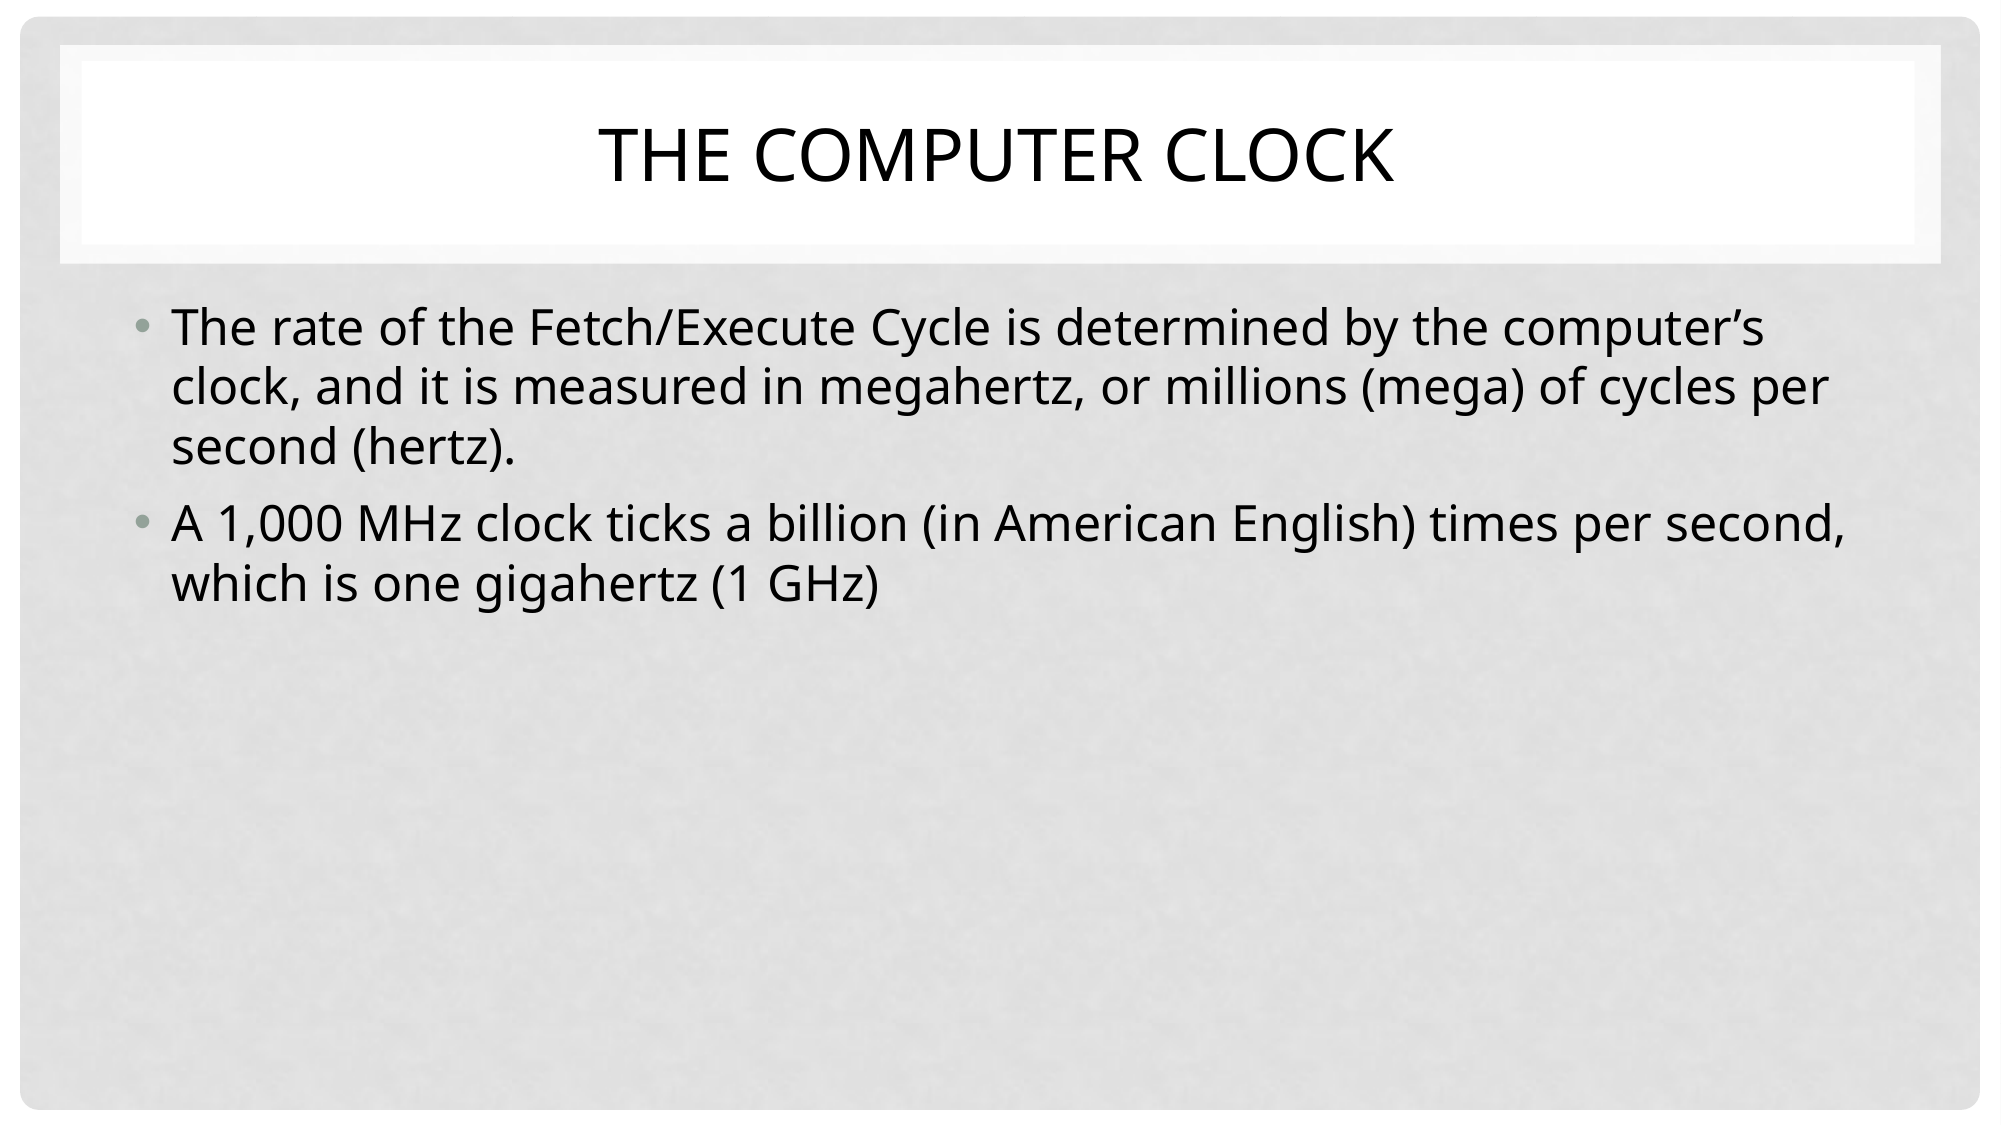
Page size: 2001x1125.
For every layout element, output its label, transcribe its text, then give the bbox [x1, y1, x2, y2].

title The Computer Clock [93, 66, 1900, 238]
list The rate of the Fetch/Execute Cycle is determined by the computer’s clock, and it is measured in megahertz, or millions (mega) of cycles per second (hertz). A 1,000 MHz clock ticks a billion (in American English) times per second, which is one gigahertz (1 GHz) [99, 287, 1900, 1005]
